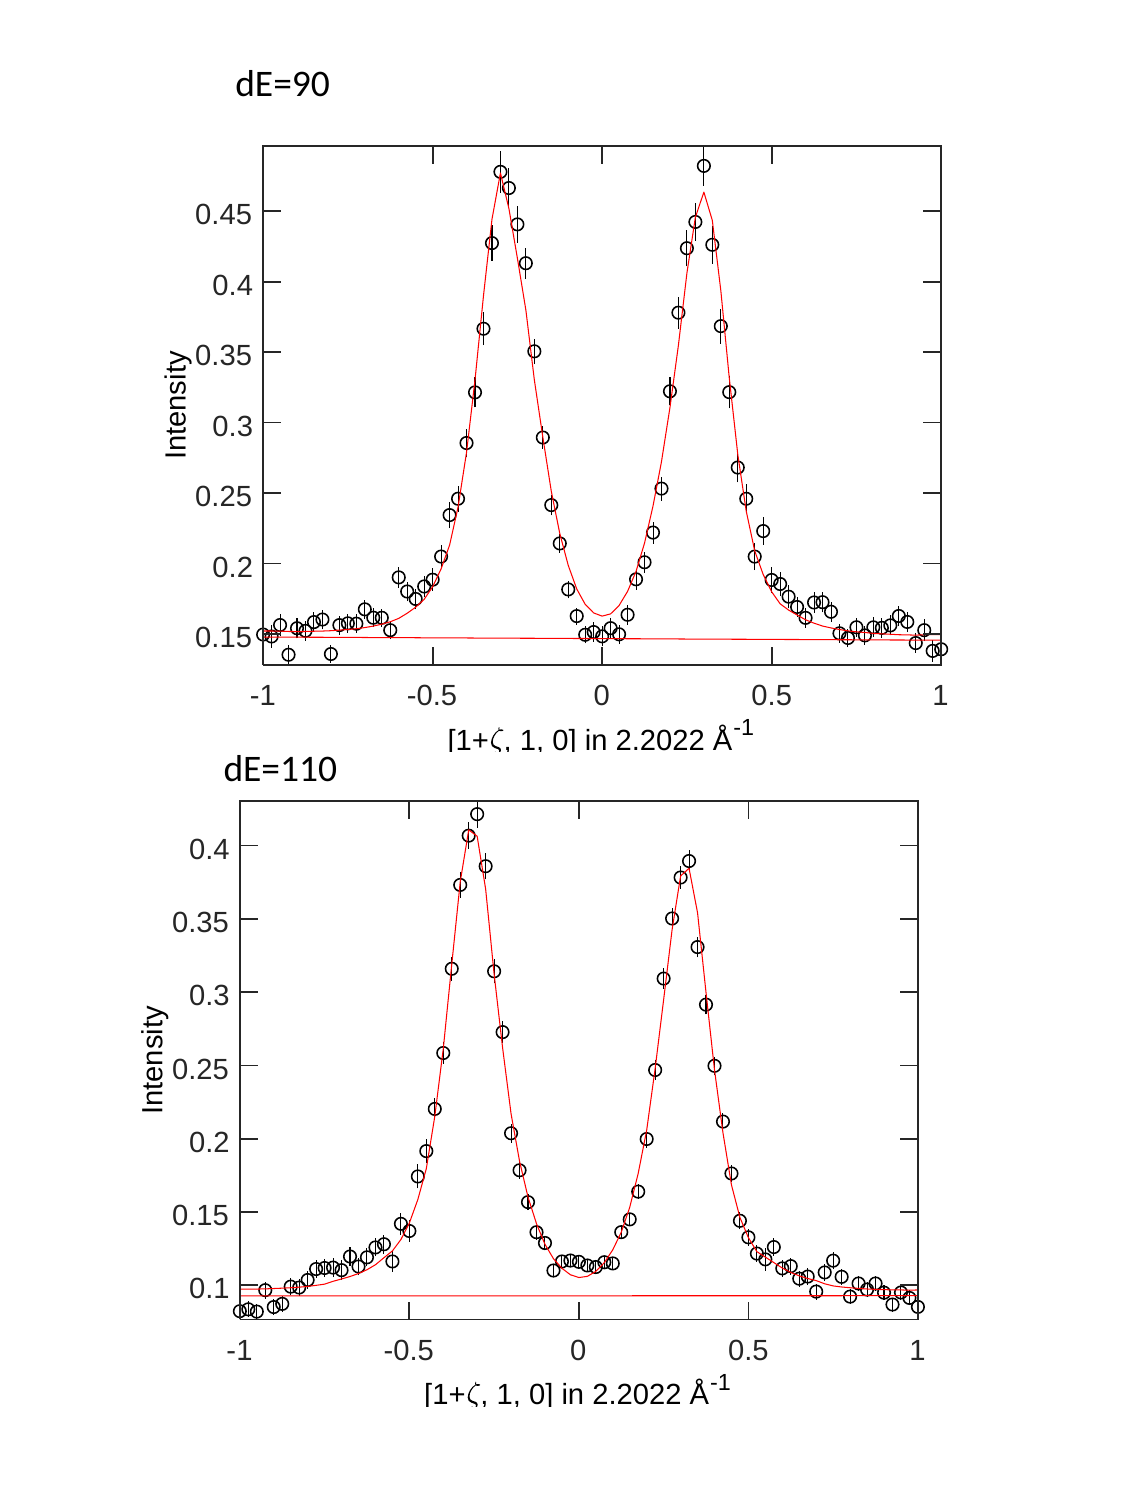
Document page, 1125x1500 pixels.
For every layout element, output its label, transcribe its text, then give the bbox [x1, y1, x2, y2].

picture [125, 97, 1023, 1408]
text_box dE=90 [220, 51, 346, 95]
